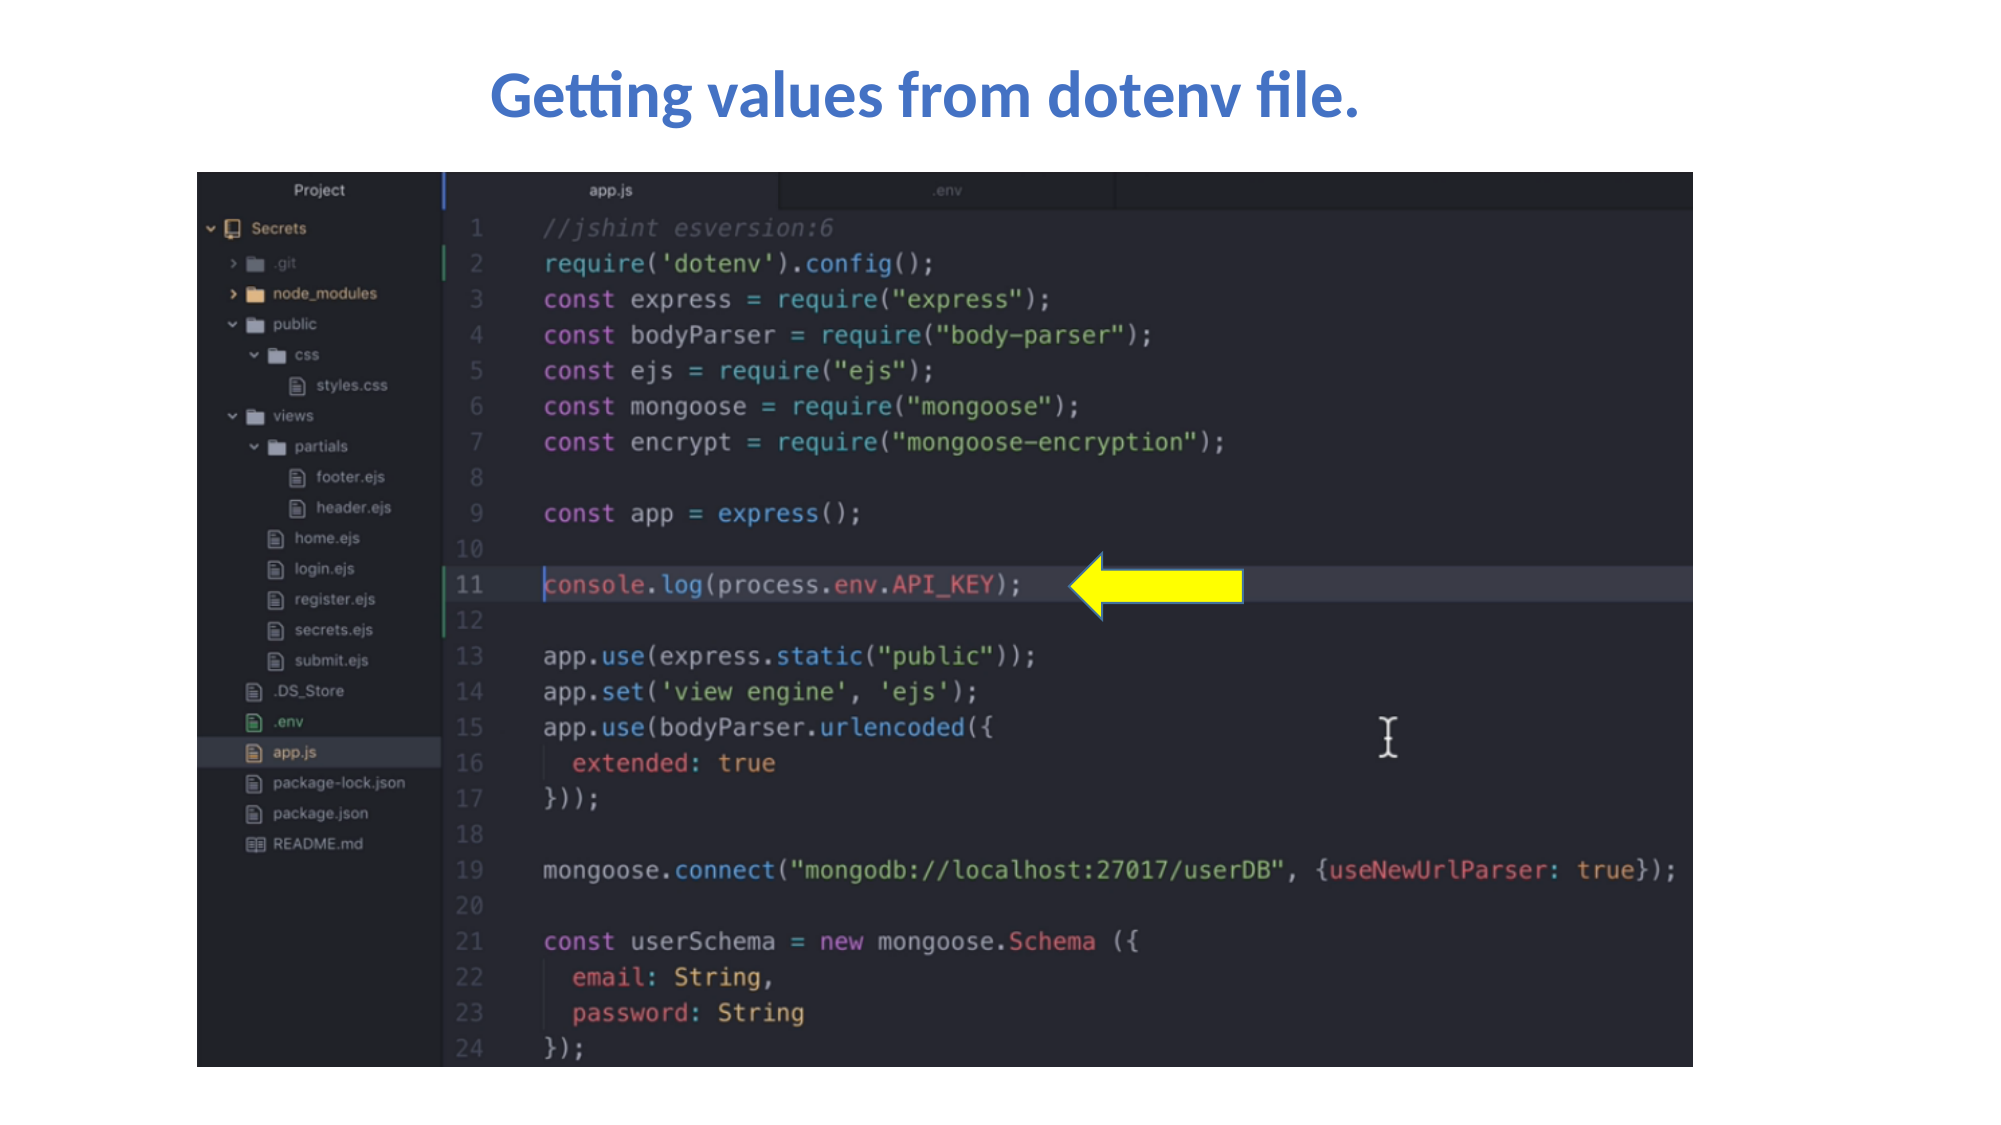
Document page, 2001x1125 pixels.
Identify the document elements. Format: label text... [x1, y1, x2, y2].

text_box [197, 172, 1693, 1067]
text_box Getting values from dotenv file. [475, 42, 1378, 138]
